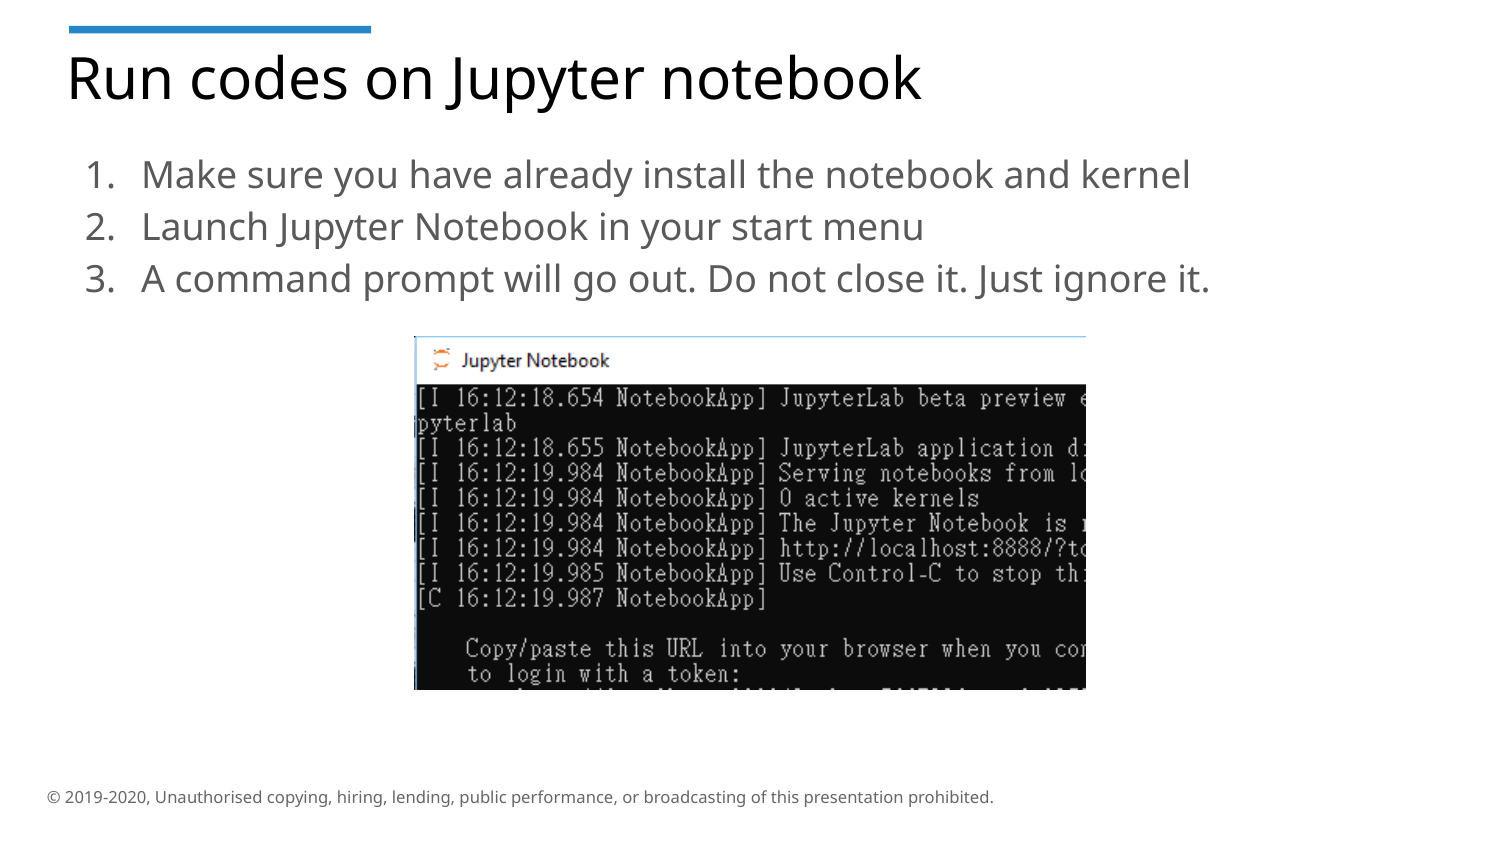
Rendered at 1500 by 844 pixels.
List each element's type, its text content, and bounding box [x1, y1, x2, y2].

list Make sure you have already install the notebook and kernel Launch Jupyter Notebook in your start menu A command prompt will go out. Do not close it. Just ignore it. [51, 129, 1449, 690]
title Run codes on Jupyter notebook [51, 25, 1449, 120]
picture [413, 336, 1087, 691]
